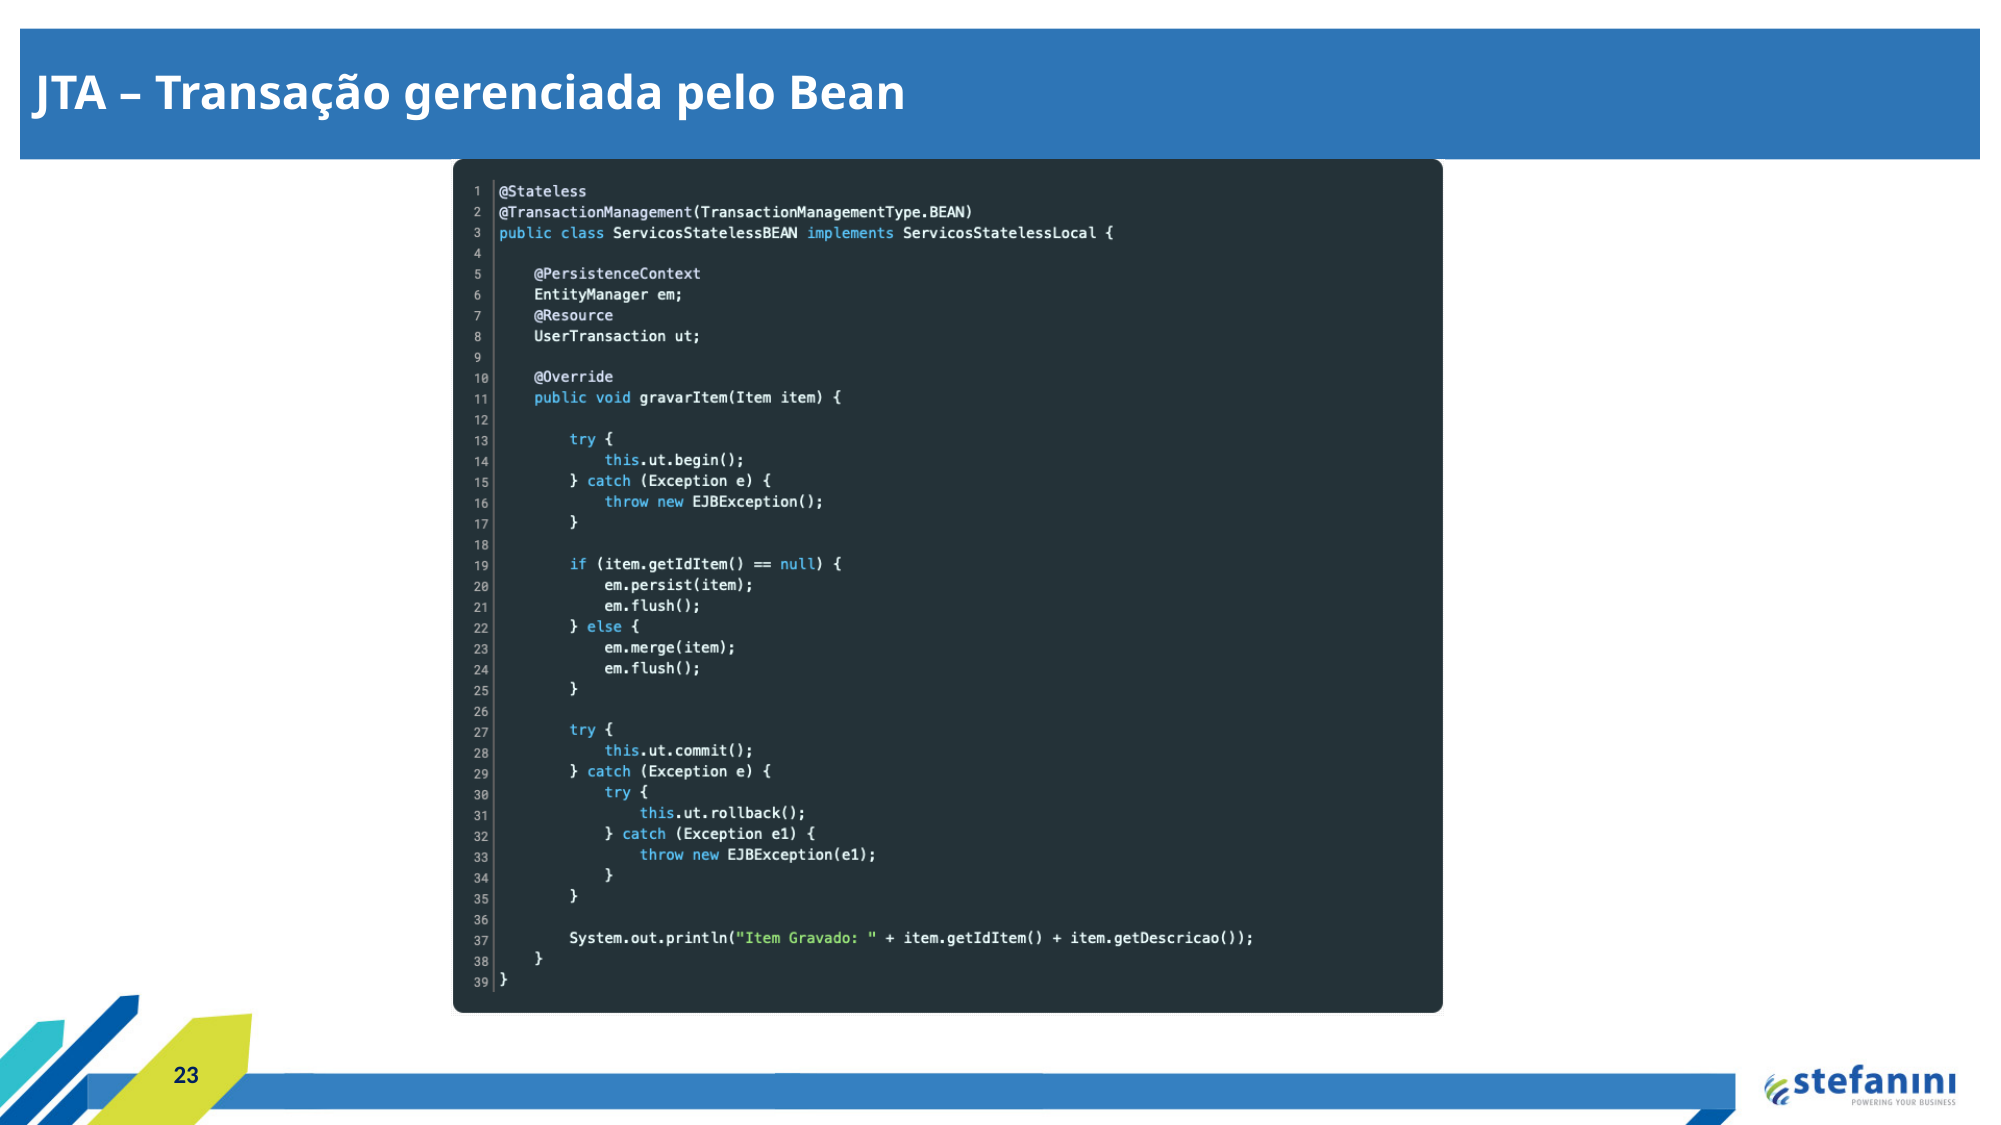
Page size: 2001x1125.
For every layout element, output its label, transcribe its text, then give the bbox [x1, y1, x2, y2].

text_box JTA – Transação gerenciada pelo Bean [20, 28, 1980, 160]
slide_number 23 [158, 1043, 609, 1104]
picture [0, 159, 1998, 1125]
